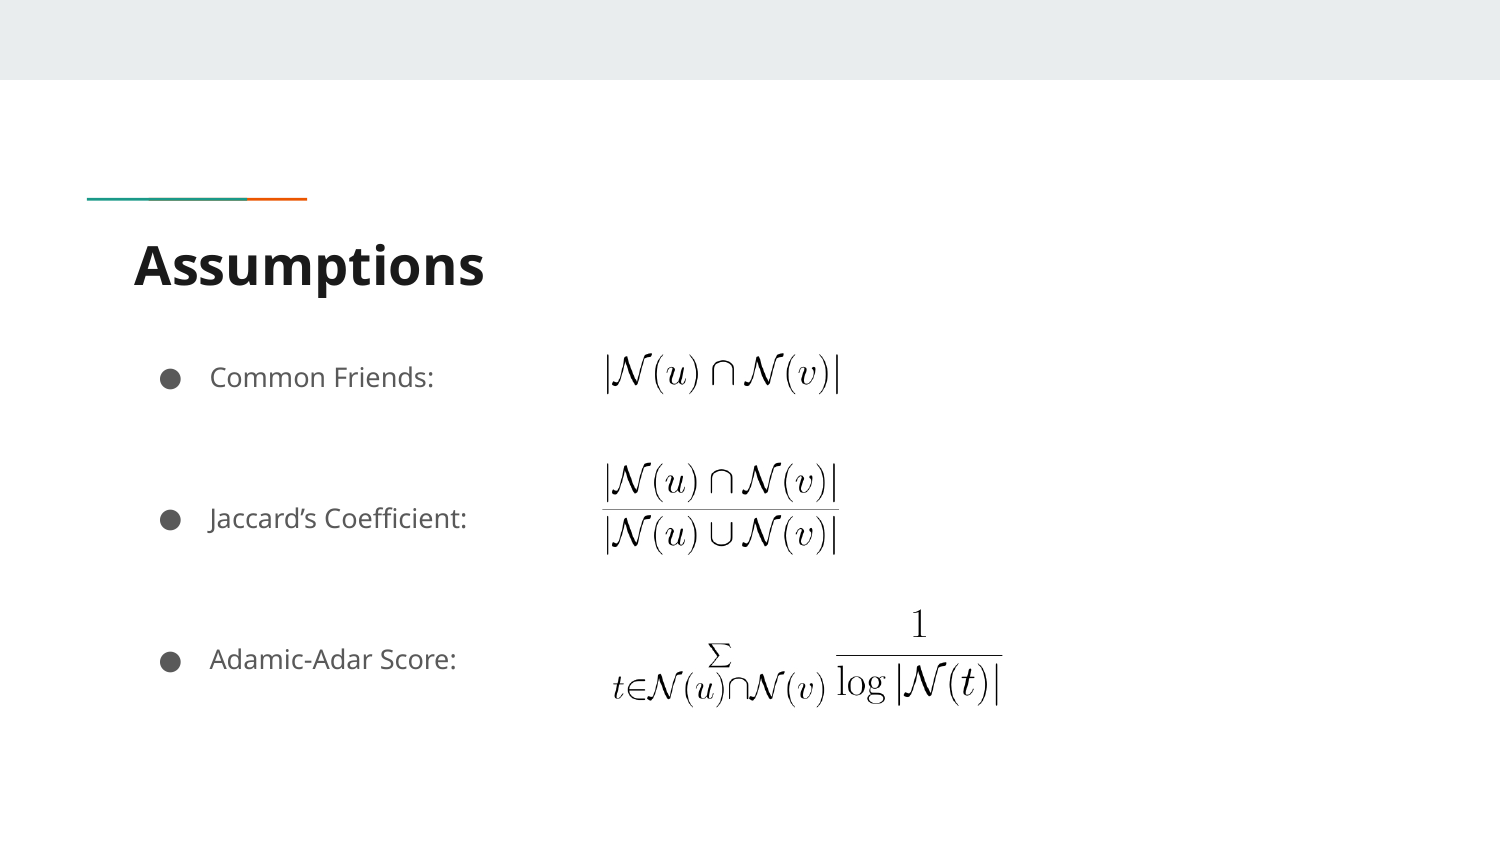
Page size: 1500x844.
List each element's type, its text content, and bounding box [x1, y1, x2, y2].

picture [590, 339, 854, 407]
list Common Friends: Jaccard’s Coefficient: Adamic-Adar Score: [119, 340, 512, 807]
picture [597, 590, 1019, 719]
picture [597, 451, 847, 564]
title Assumptions [119, 216, 1381, 305]
